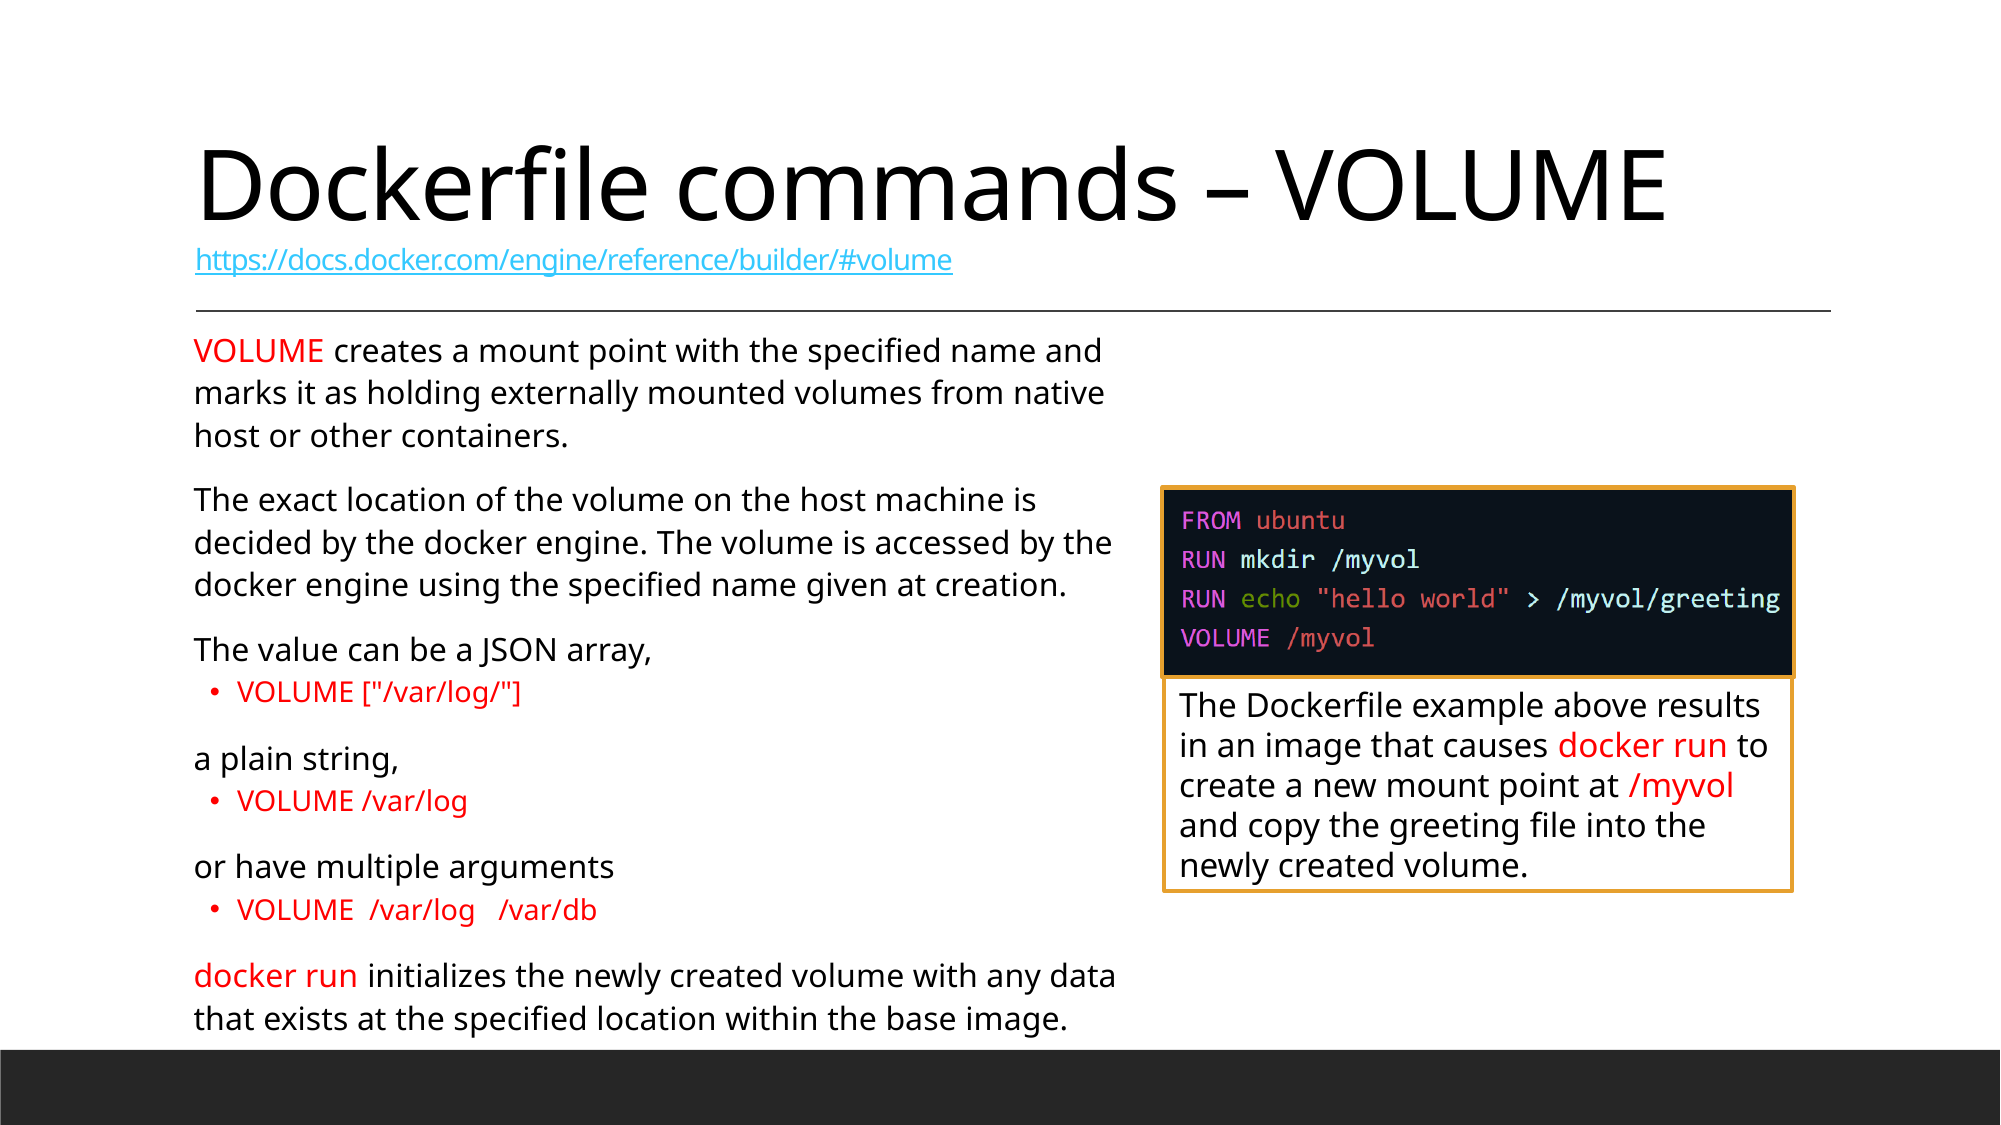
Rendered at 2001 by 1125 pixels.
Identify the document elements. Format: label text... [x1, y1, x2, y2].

list VOLUME creates a mount point with the specified name and marks it as holding externally mounted volumes from native host or other containers. The exact location of the volume on the host machine is decided by the docker engine. The volume is accessed by the docker engine using the specified name given at creation. The value can be a JSON array, VOLUME ["/var/log/"] a plain string, VOLUME /var/log or have multiple arguments VOLUME /var/log /var/db docker run initializes the newly created volume with any data that exists at the specified location within the base image. [180, 313, 1153, 1050]
picture [1163, 489, 1793, 676]
text_box The Dockerfile example above results in an image that causes docker run to create a new mount point at /myvol and copy the greeting file into the newly created volume. [1164, 682, 1793, 891]
title Dockerfile commands – VOLUME https://docs.docker.com/engine/reference/builder/#volume [180, 47, 1830, 285]
